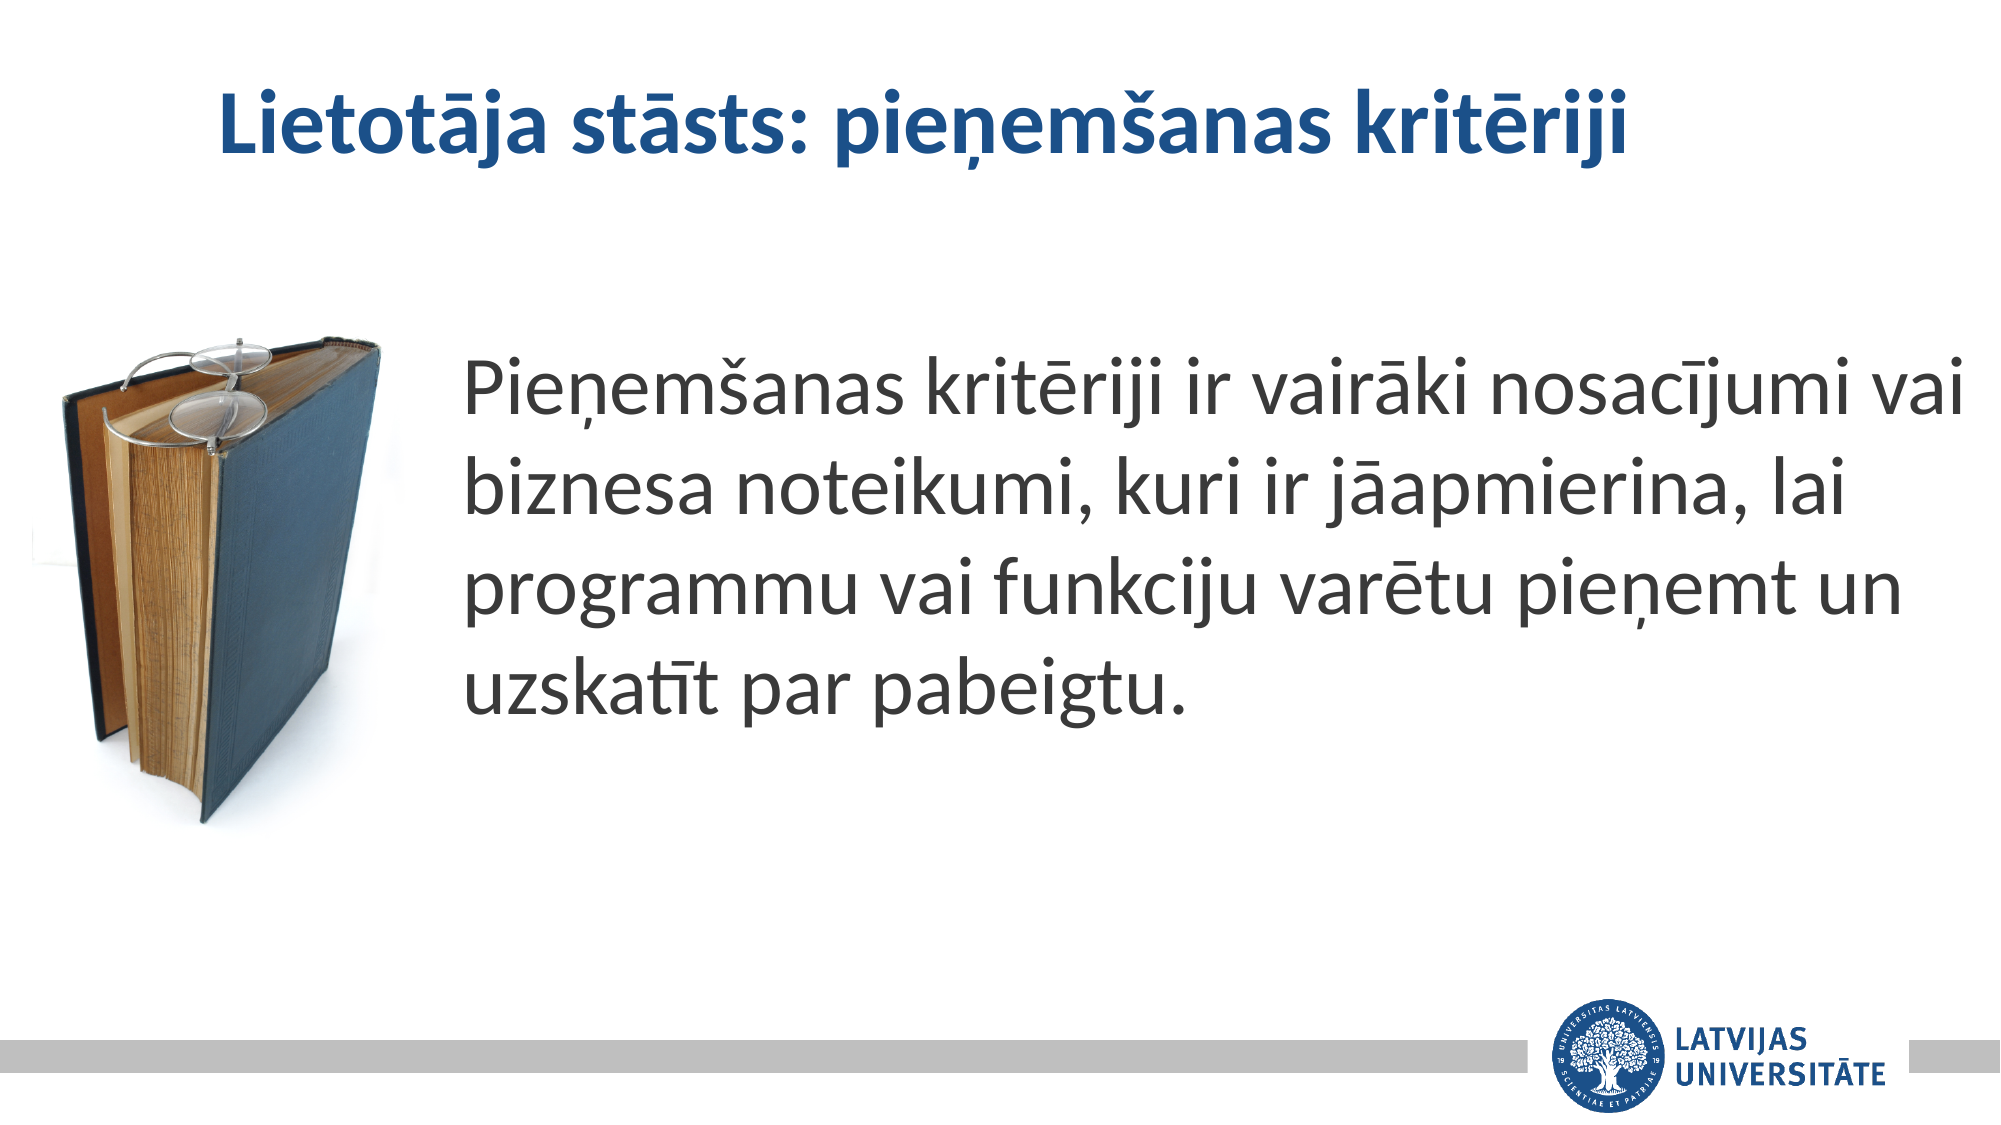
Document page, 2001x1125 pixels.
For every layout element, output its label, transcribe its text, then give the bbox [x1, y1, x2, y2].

picture [4, 298, 415, 851]
picture [1552, 999, 1885, 1113]
text_box Lietotāja stāsts: pieņemšanas kritēriji [62, 59, 1788, 188]
text_box Pieņemšanas kritēriji ir vairāki nosacījumi vai biznesa noteikumi, kuri ir jāapmierina, lai programmu vai funkciju varētu pieņemt un uzskatīt par pabeigtu. [447, 323, 2000, 739]
